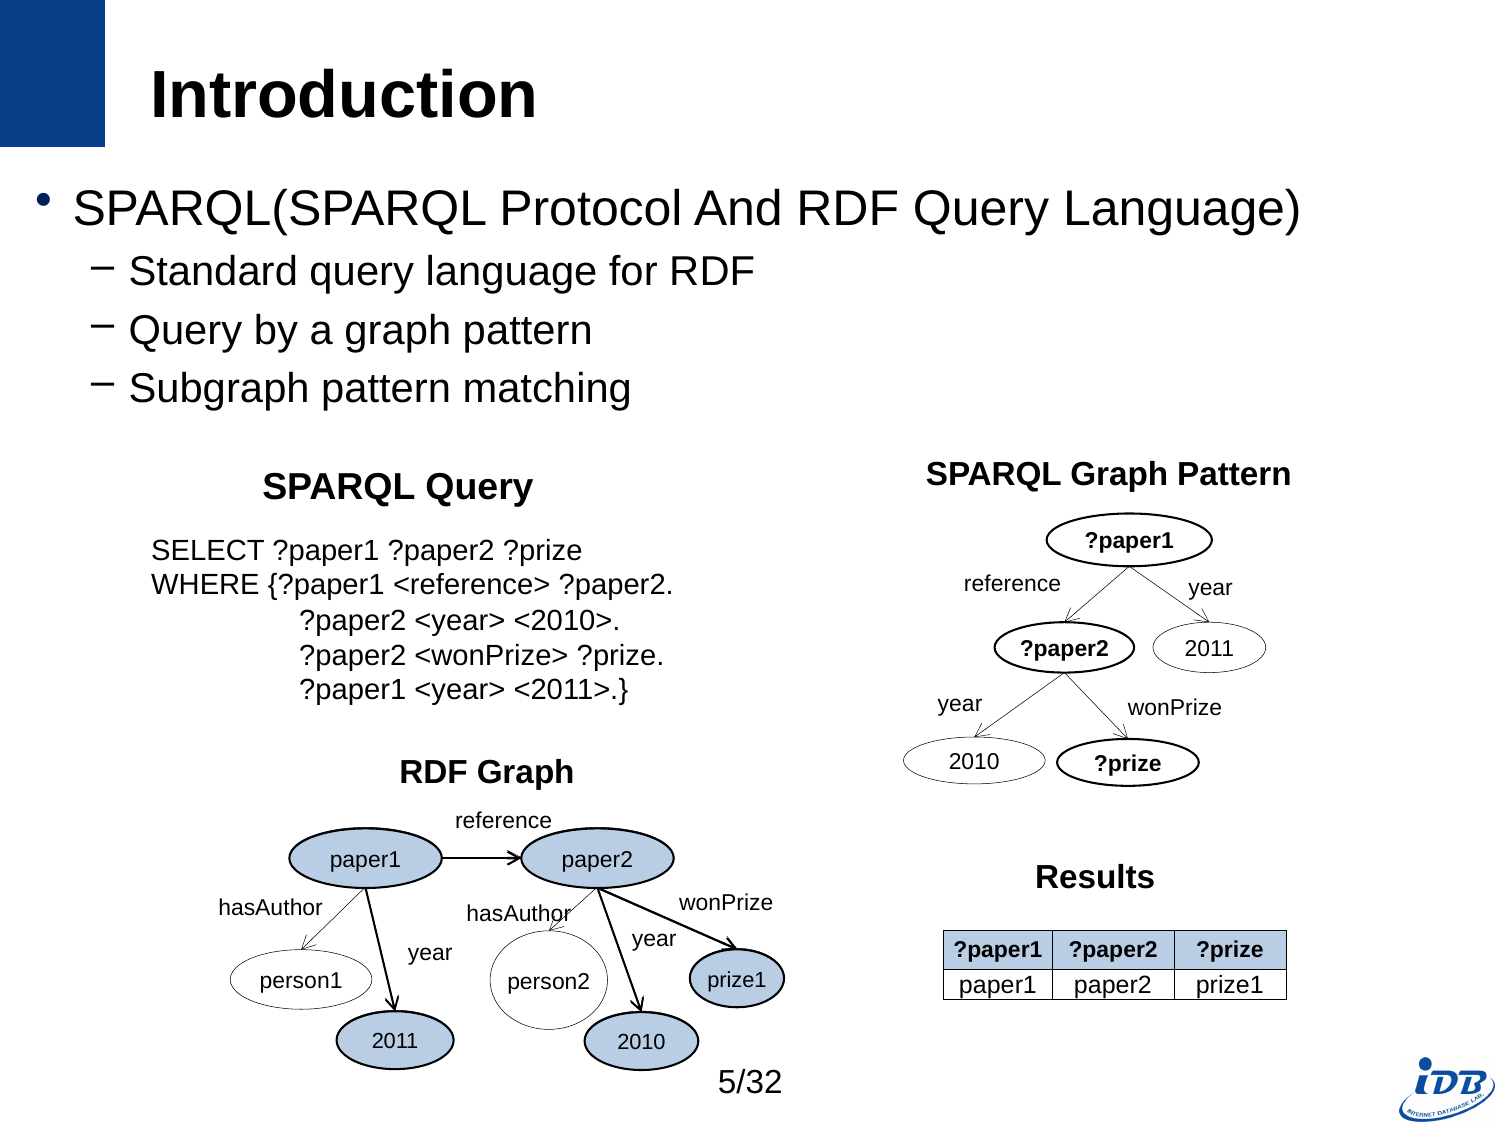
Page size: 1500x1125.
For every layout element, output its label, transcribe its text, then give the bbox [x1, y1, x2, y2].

text_box ?paper2 [992, 620, 1137, 671]
text_box reference [963, 554, 1097, 610]
text_box 2011 [1150, 620, 1268, 675]
text_box RDF Graph [384, 743, 590, 797]
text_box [288, 827, 785, 1071]
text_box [1064, 566, 1130, 623]
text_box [1132, 566, 1210, 623]
text_box 2010 [901, 734, 1048, 786]
picture [0, 0, 105, 147]
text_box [1064, 672, 1129, 740]
title Introduction [135, 43, 1379, 140]
text_box SPARQL Graph Pattern [911, 444, 1308, 499]
text_box year [937, 674, 971, 730]
picture [1399, 1057, 1495, 1122]
table_cell paper2 [1053, 970, 1174, 999]
text_box year [1188, 558, 1270, 614]
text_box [218, 798, 821, 1070]
text_box ?paper1 [1044, 511, 1214, 564]
slide_number 5/32 [703, 1058, 833, 1102]
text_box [974, 672, 1062, 738]
list SPARQL(SPARQL Protocol And RDF Query Language) Standard query language for RDF Query by a graph pattern Subgraph pattern matching [34, 175, 1466, 997]
text_box ?prize [1055, 736, 1201, 788]
table_header ?paper1 [944, 931, 1052, 969]
table_header ?paper2 [1053, 931, 1174, 969]
text_box Results [1020, 847, 1171, 903]
table_header ?prize [1175, 931, 1286, 969]
text_box SELECT ?paper1 ?paper2 ?prize WHERE {?paper1 <reference> ?paper2. ?paper2 <year> <2010>. ?paper2 <wonPrize> ?prize. ?paper1 <year> <2011>.} [136, 523, 690, 714]
table_cell prize1 [1175, 970, 1286, 999]
text_box SPARQL Query [247, 454, 560, 515]
table_cell paper1 [944, 970, 1052, 999]
text_box wonPrize [1133, 679, 1236, 734]
